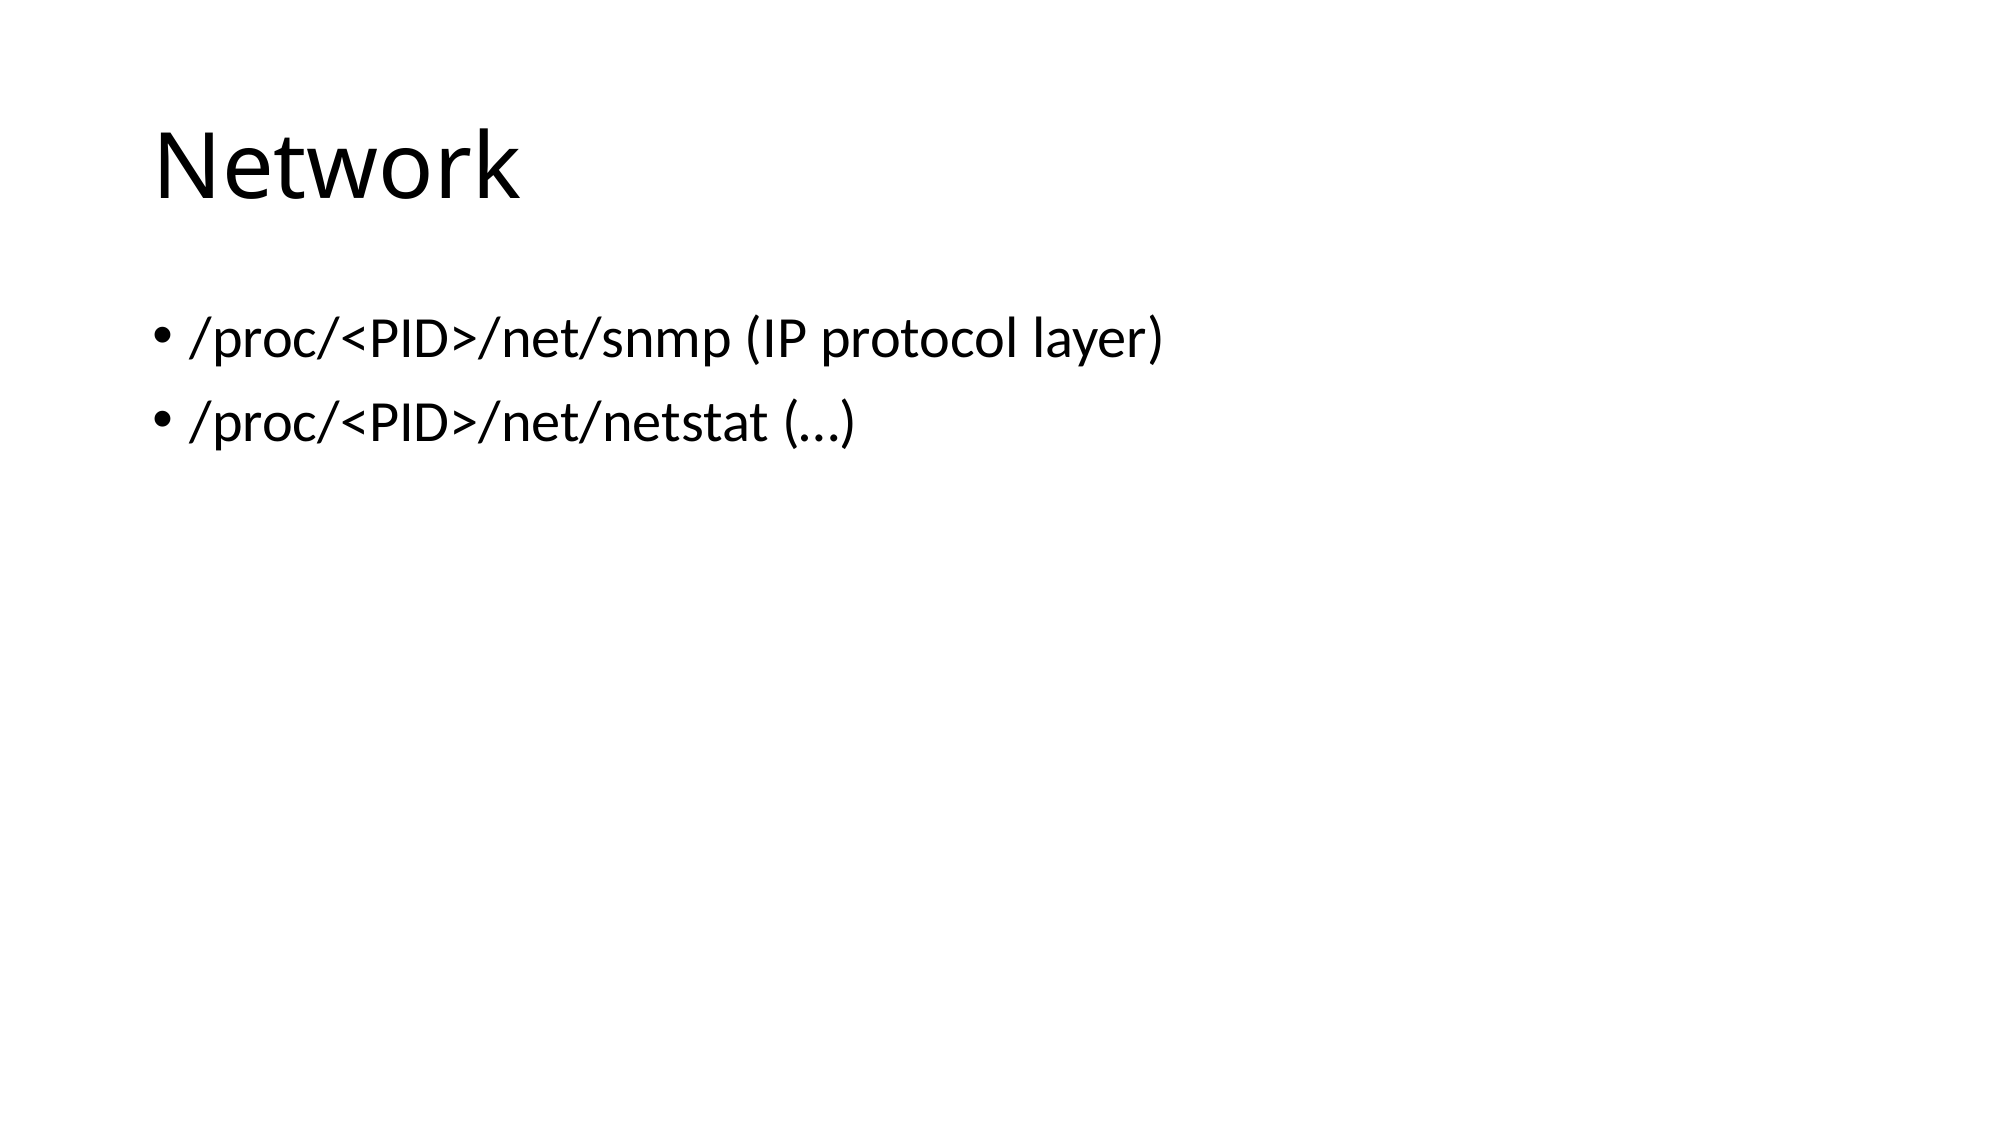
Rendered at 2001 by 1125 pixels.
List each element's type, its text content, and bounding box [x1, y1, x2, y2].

title Network [137, 59, 1863, 278]
list /proc/<PID>/net/snmp (IP protocol layer) /proc/<PID>/net/netstat (…) [137, 299, 1863, 1014]
